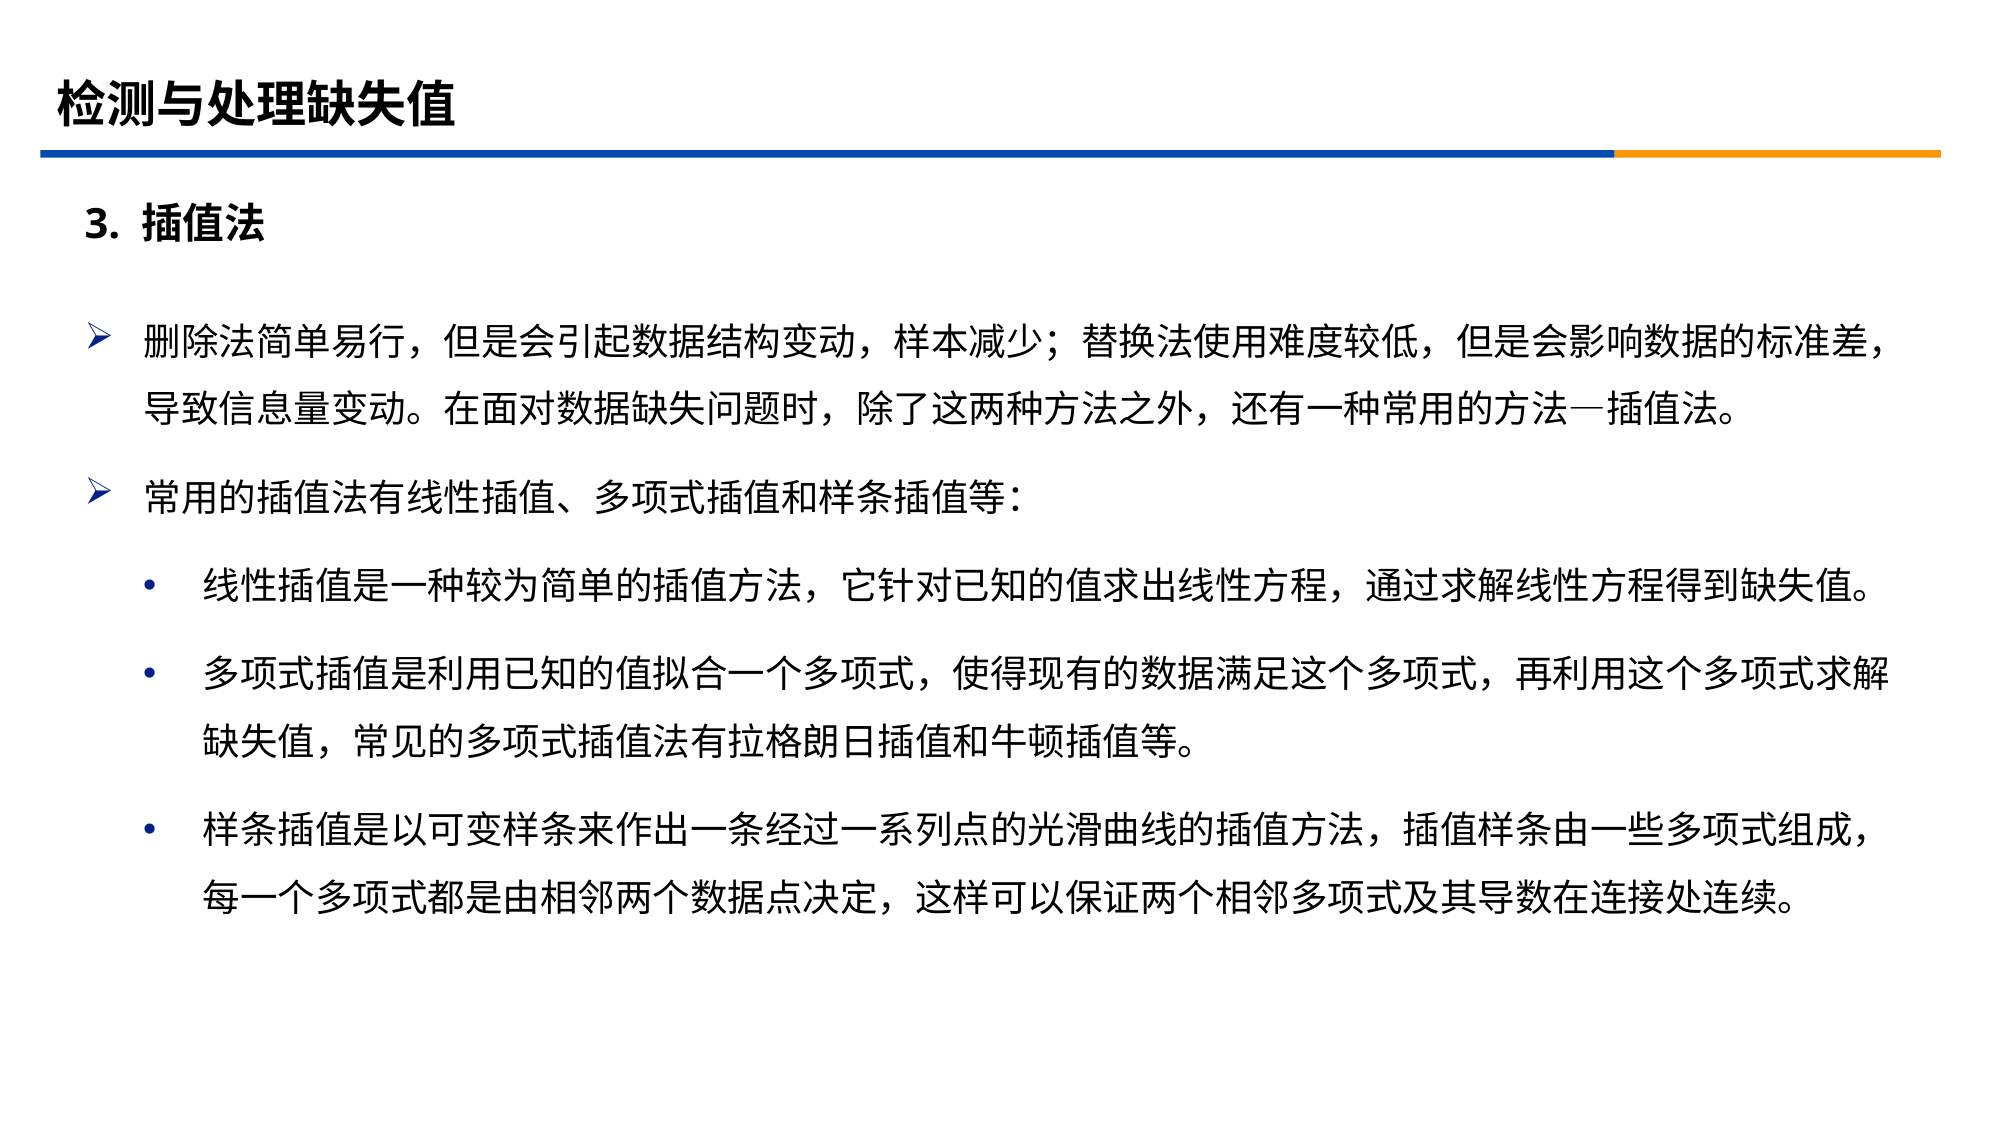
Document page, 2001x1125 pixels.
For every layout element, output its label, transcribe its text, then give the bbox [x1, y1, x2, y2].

list 删除法简单易行，但是会引起数据结构变动，样本减少；替换法使用难度较低，但是会影响数据的标准差，导致信息量变动。在面对数据缺失问题时，除了这两种方法之外，还有一种常用的方法—插值法。 常用的插值法有线性插值、多项式插值和样条插值等： 线性插值是一种较为简单的插值方法，它针对已知的值求出线性方程，通过求解线性方程得到缺失值。 多项式插值是利用已知的值拟合一个多项式，使得现有的数据满足这个多项式，再利用这个多项式求解缺失值，常见的多项式插值法有拉格朗日插值和牛顿插值等。 样条插值是以可变样条来作出一条经过一系列点的光滑曲线的插值方法，插值样条由一些多项式组成，每一个多项式都是由相邻两个数据点决定，这样可以保证两个相邻多项式及其导数在连接处连续。 [69, 287, 1940, 1005]
title 检测与处理缺失值 [41, 58, 1842, 146]
list 3. 插值法 [69, 186, 1892, 257]
